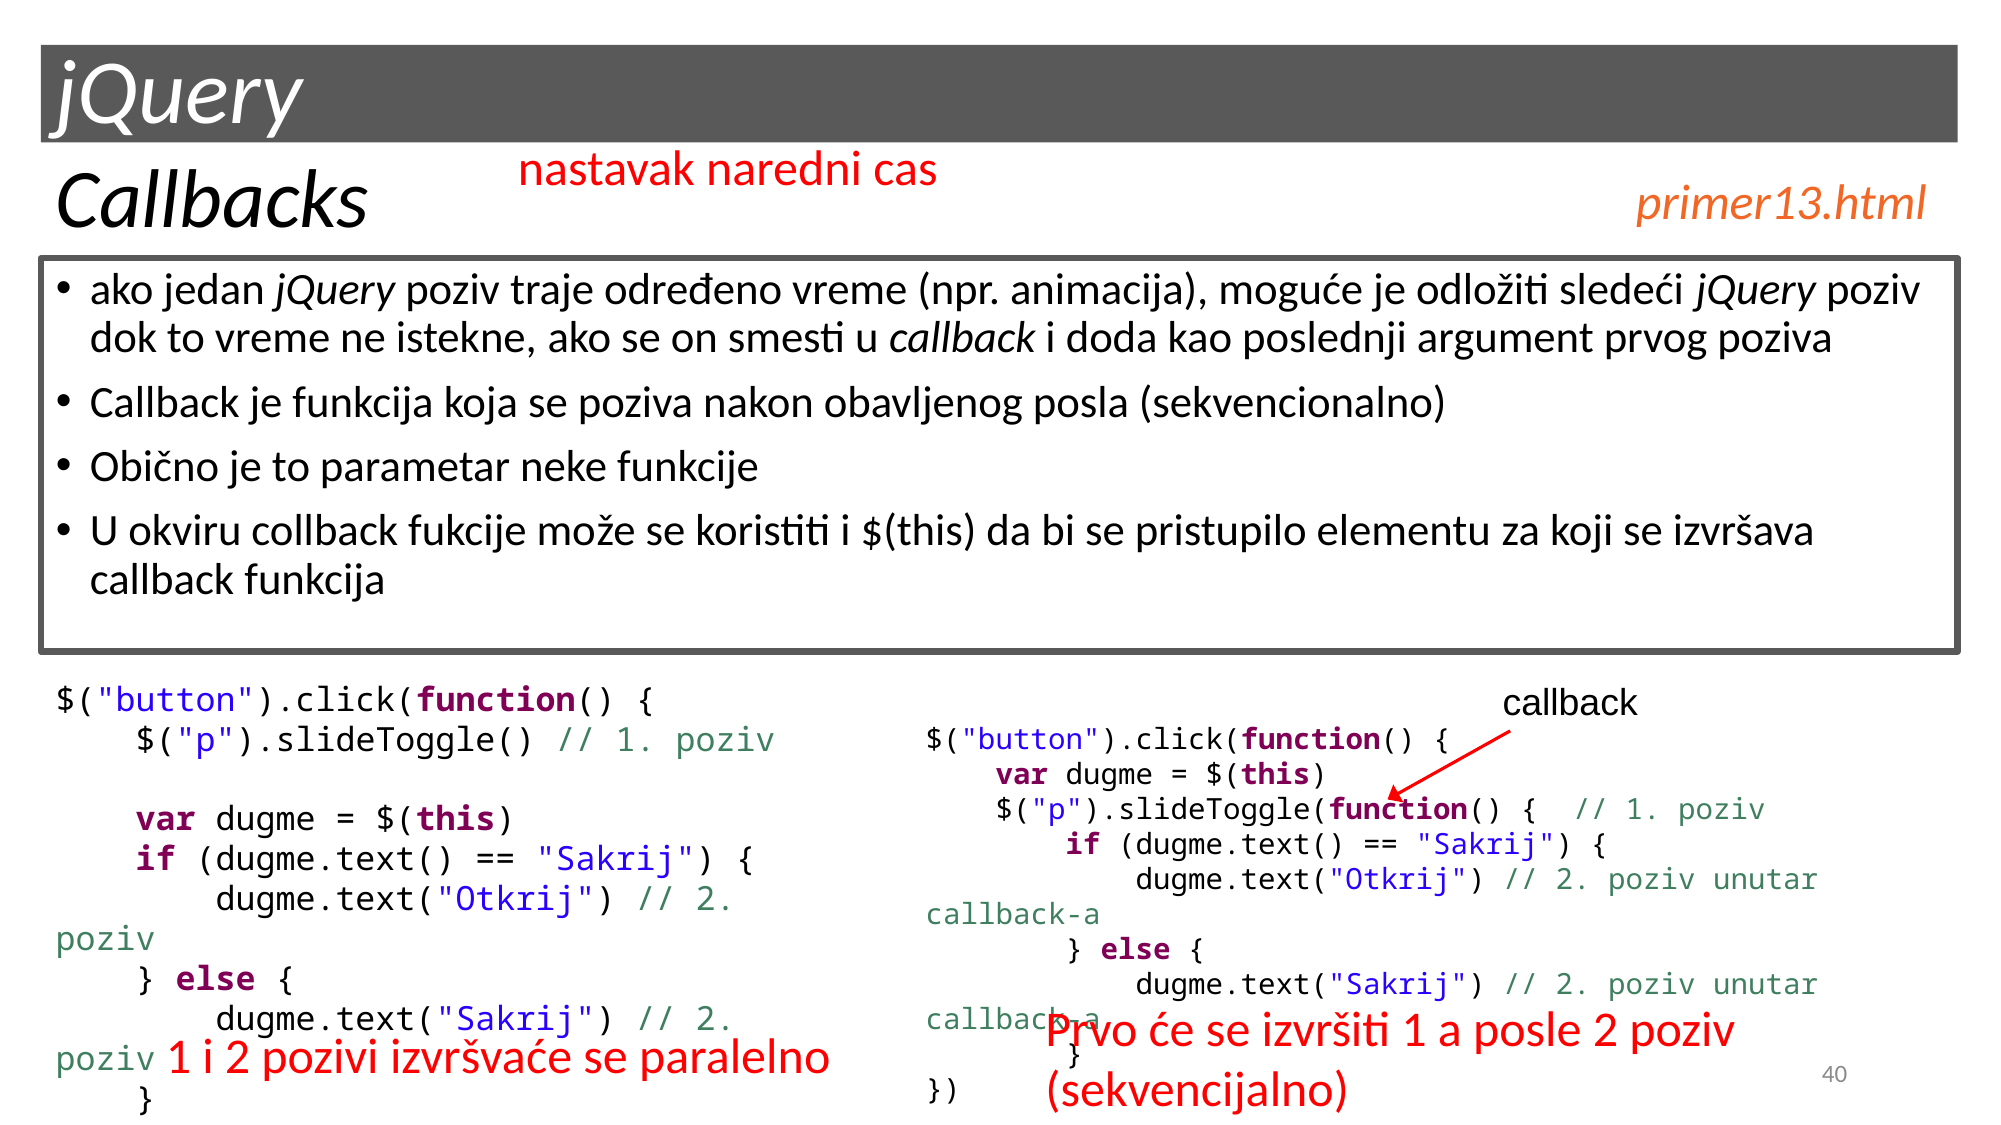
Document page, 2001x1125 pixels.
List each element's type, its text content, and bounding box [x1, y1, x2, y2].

title jQuery [40, 44, 1958, 143]
text_box $("button").click(function() { $("p").slideToggle() // 1. poziv var dugme = $(this) if (dugme.text() == "Sakrij") { dugme.text("Otkrij") // 2. poziv } else { dugme.text("Sakrij") // 2. poziv } }) [40, 670, 846, 1125]
text_box 1 i 2 pozivi izvršvaće se paralelno [151, 1016, 890, 1092]
text_box nastavak naredni cas [503, 128, 1242, 203]
text_box Callbacks [40, 157, 1958, 244]
text_box Prvo će se izvršiti 1 a posle 2 poziv (sekvencijalno) [1030, 989, 1904, 1124]
text_box callback [1487, 670, 1699, 731]
text_box $("button").click(function() { var dugme = $(this) $("p").slideToggle(function() { // 1. poziv if (dugme.text() == "Sakrij") { dugme.text("Otkrij") // 2. poziv unutar callback-a } else { dugme.text("Sakrij") // 2. poziv unutar callback-a } }) [910, 713, 1948, 1113]
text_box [1387, 730, 1511, 800]
text_box ako jedan jQuery poziv traje određeno vreme (npr. animacija), moguće je odložiti sledeći jQuery poziv dok to vreme ne istekne, ako se on smesti u callback i doda kao poslednji argument prvog poziva Callback je funkcija koja se poziva nakon obavljenog posla (sekvencionalno) Obično je to parametar neke funkcije U okviru collback fukcije može se koristiti i $(this) da bi se pristupilo elementu za koji se izvršava callback funkcija [40, 258, 1958, 652]
text_box primer13.html [1621, 162, 1948, 238]
